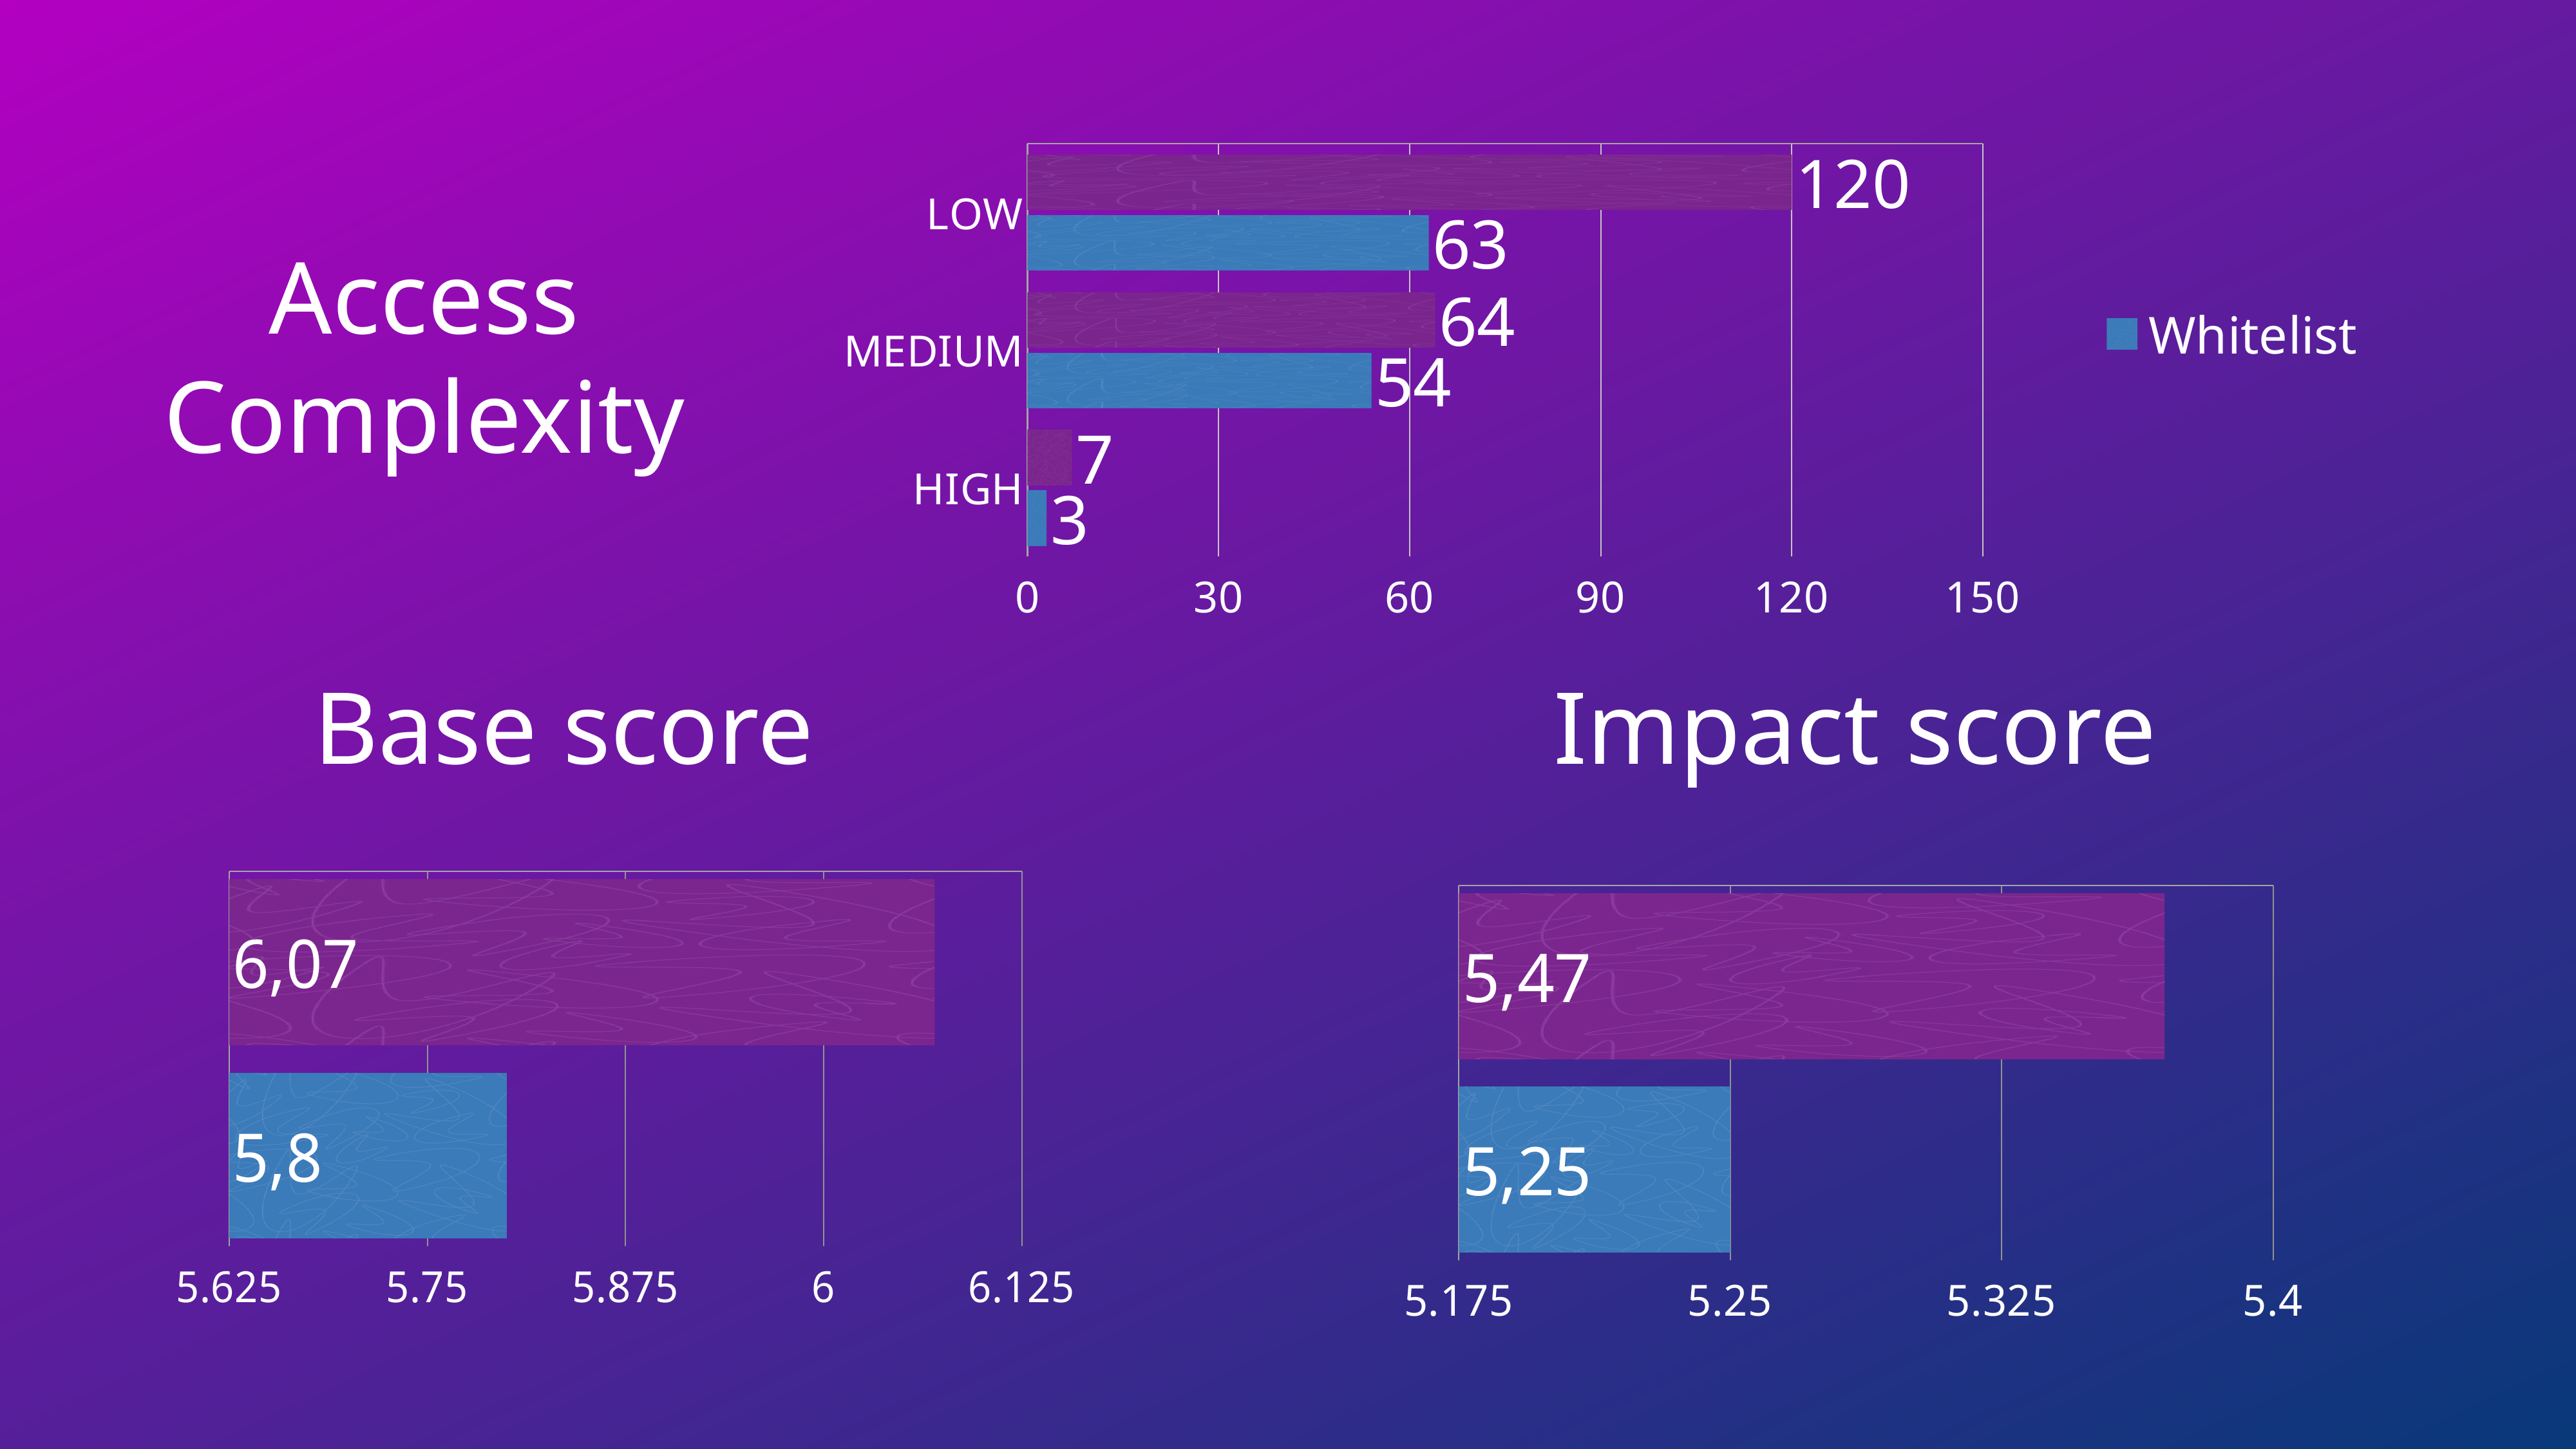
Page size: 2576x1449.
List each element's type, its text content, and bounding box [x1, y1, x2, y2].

text_box Access Complexity [80, 229, 768, 478]
chart [825, 93, 2416, 634]
chart [175, 820, 1076, 1328]
text_box Impact score [1548, 659, 2162, 790]
text_box Base score [308, 659, 820, 790]
chart [1403, 834, 2304, 1342]
